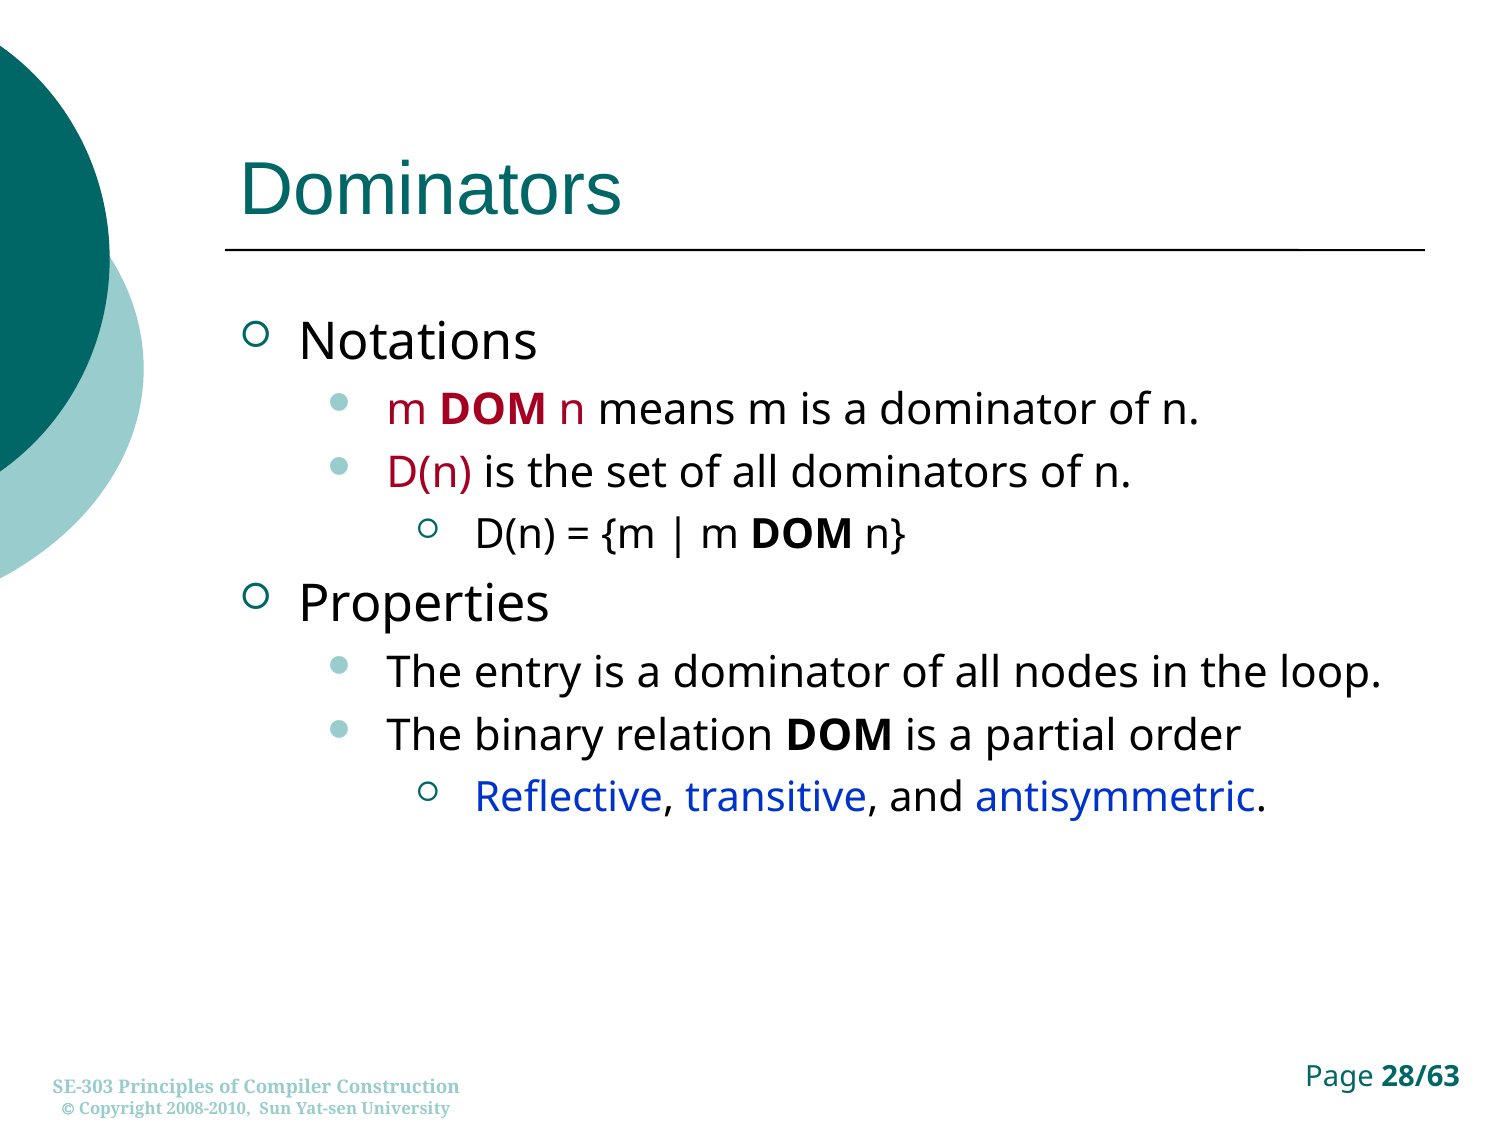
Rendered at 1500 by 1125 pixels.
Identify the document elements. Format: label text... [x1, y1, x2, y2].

title Dominators [224, 49, 1425, 238]
list Notations m DOM n means m is a dominator of n. D(n) is the set of all dominators of n. D(n) = {m | m DOM n} Properties The entry is a dominator of all nodes in the loop. The binary relation DOM is a partial order Reflective, transitive, and antisymmetric. [224, 299, 1425, 975]
footer SE-303 Principles of Compiler Construction  Copyright 2008-2010, Sun Yat-sen University [0, 1049, 513, 1125]
